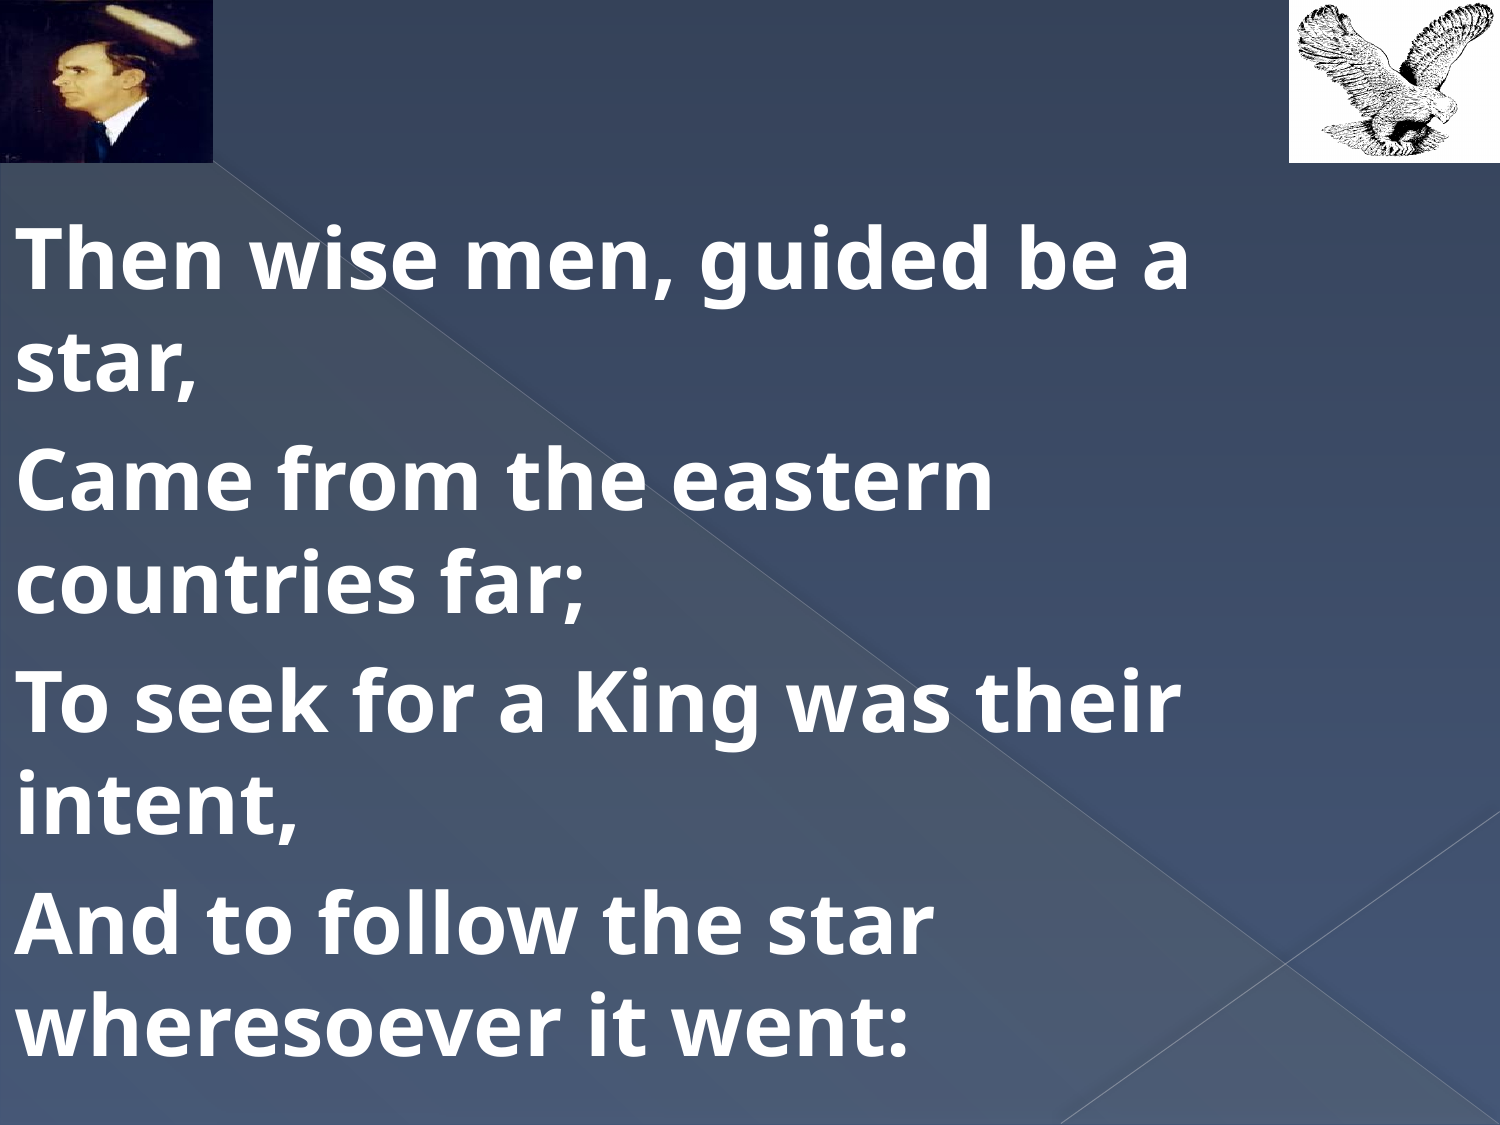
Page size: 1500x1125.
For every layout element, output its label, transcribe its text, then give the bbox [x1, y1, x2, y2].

list Then wise men, guided be a star, Came from the eastern countries far; To seek for a King was their intent, And to follow the star wheresoever it went: [0, 196, 1350, 1083]
picture [0, 0, 213, 163]
picture [1288, 0, 1500, 163]
